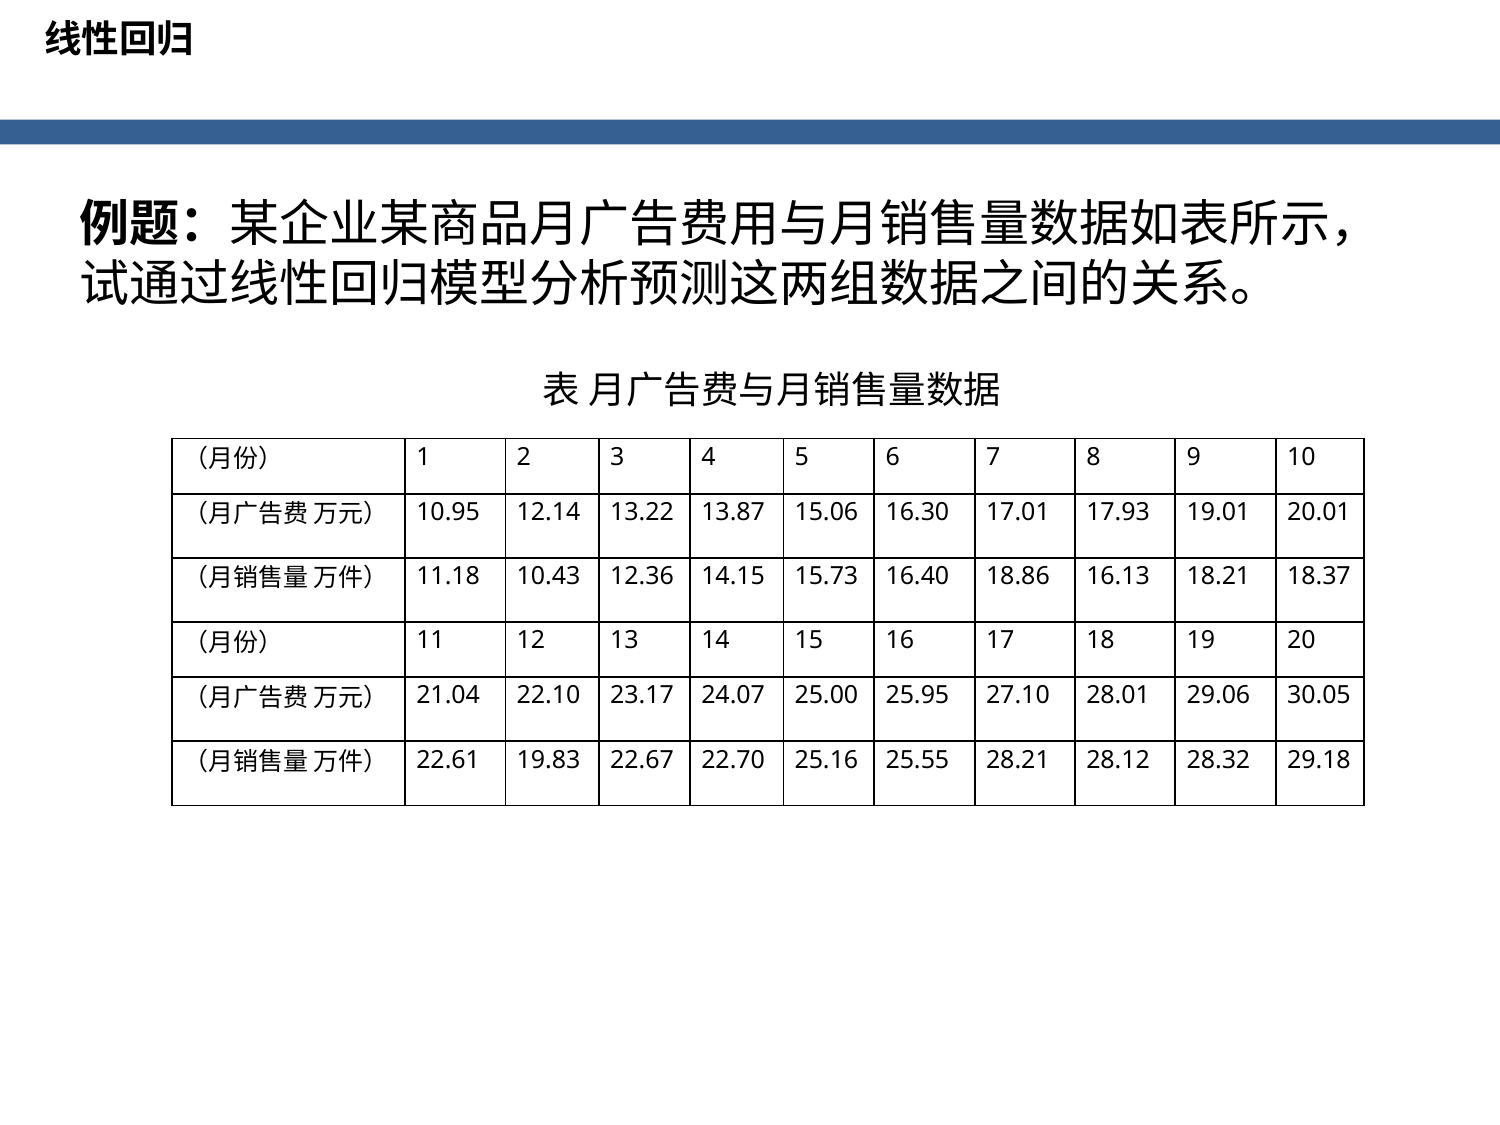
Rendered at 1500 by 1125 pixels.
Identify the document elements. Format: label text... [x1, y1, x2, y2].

subtitle 例题：某企业某商品月广告费用与月销售量数据如表所示，试通过线性回归模型分析预测这两组数据之间的关系。 [64, 184, 1436, 1047]
text_box 表 月广告费与月销售量数据 [527, 361, 1017, 419]
title 线性回归 [29, 7, 1305, 91]
